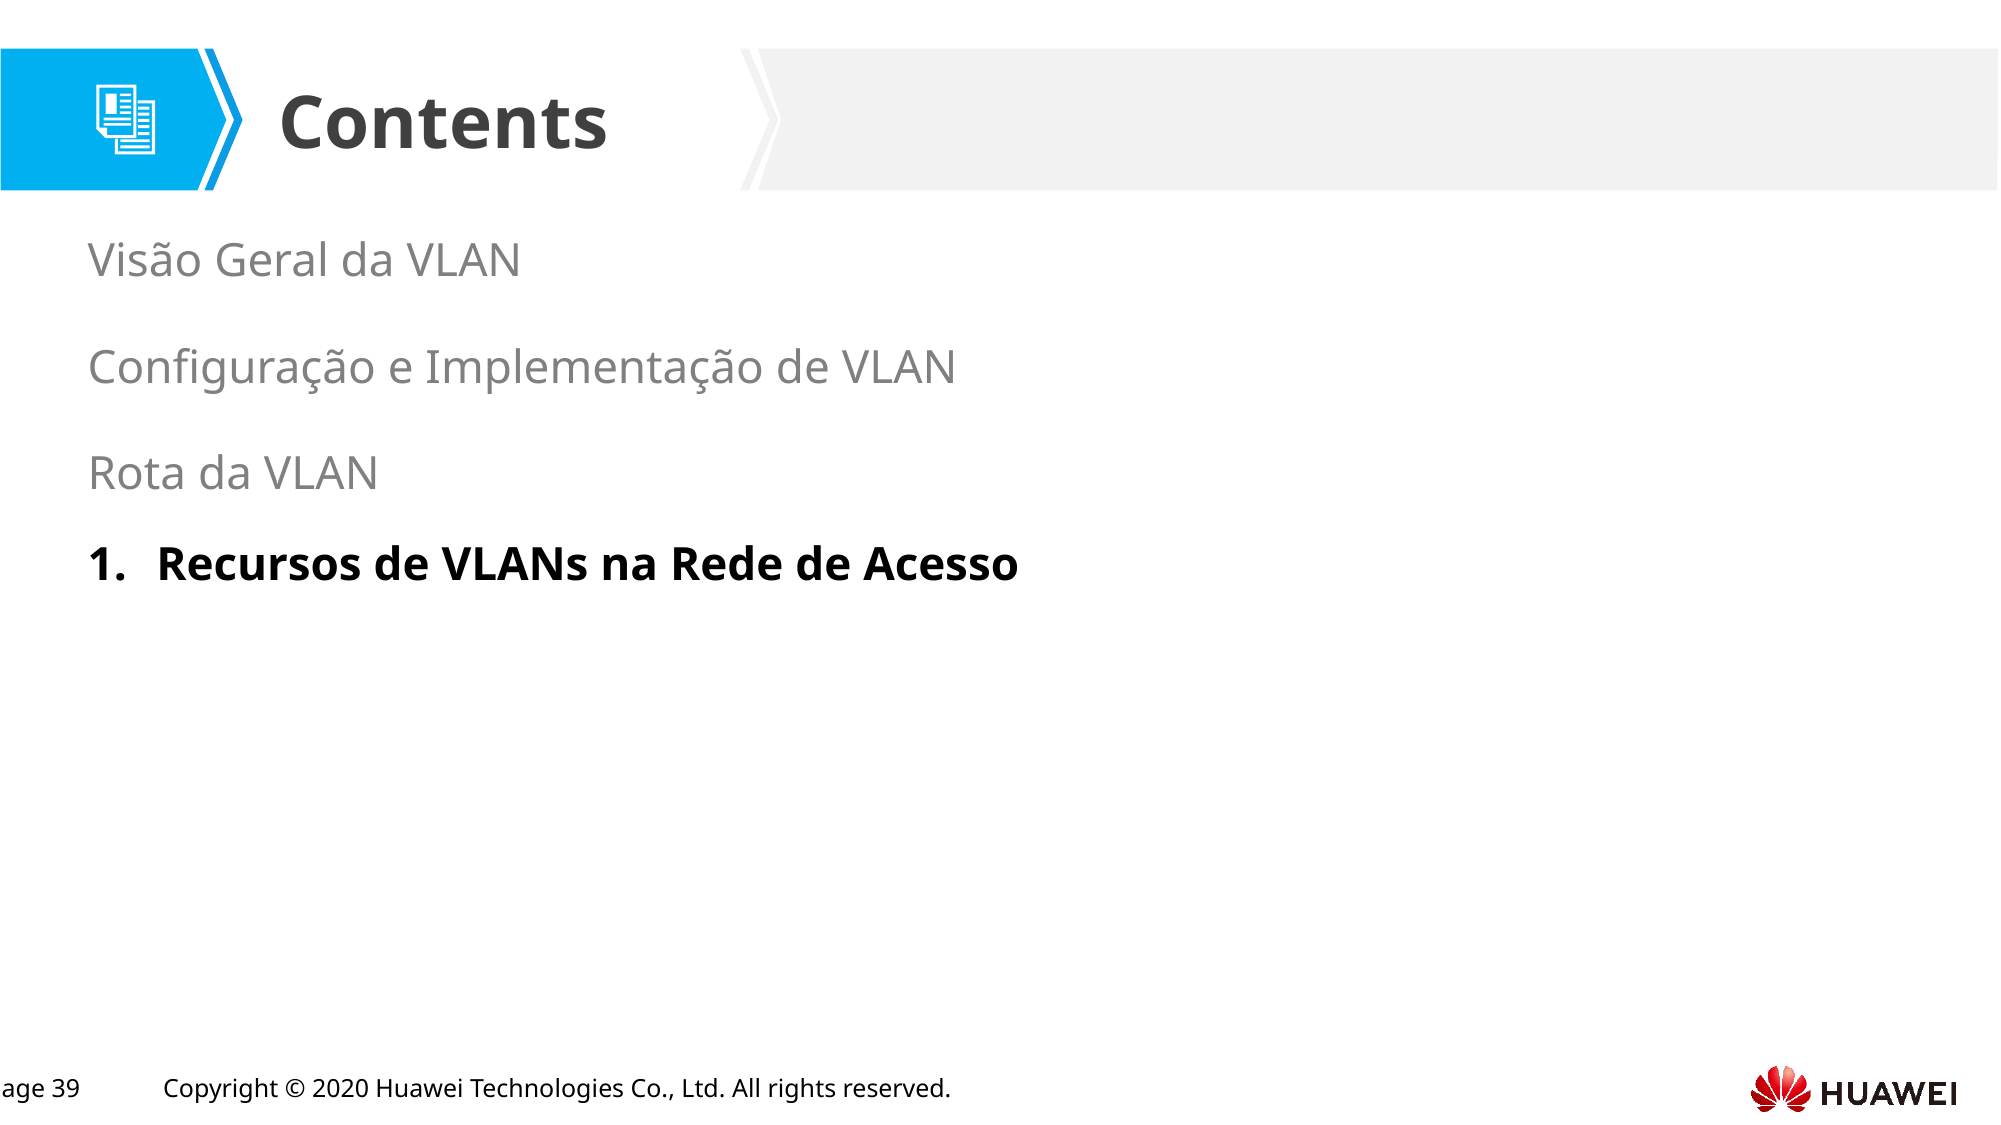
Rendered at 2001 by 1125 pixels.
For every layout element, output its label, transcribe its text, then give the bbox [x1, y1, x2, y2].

picture [1751, 1066, 1956, 1112]
list Visão Geral da VLAN Configuração e Implementação de VLAN Rota da VLAN Recursos de VLANs na Rede de Acesso [74, 202, 1930, 971]
